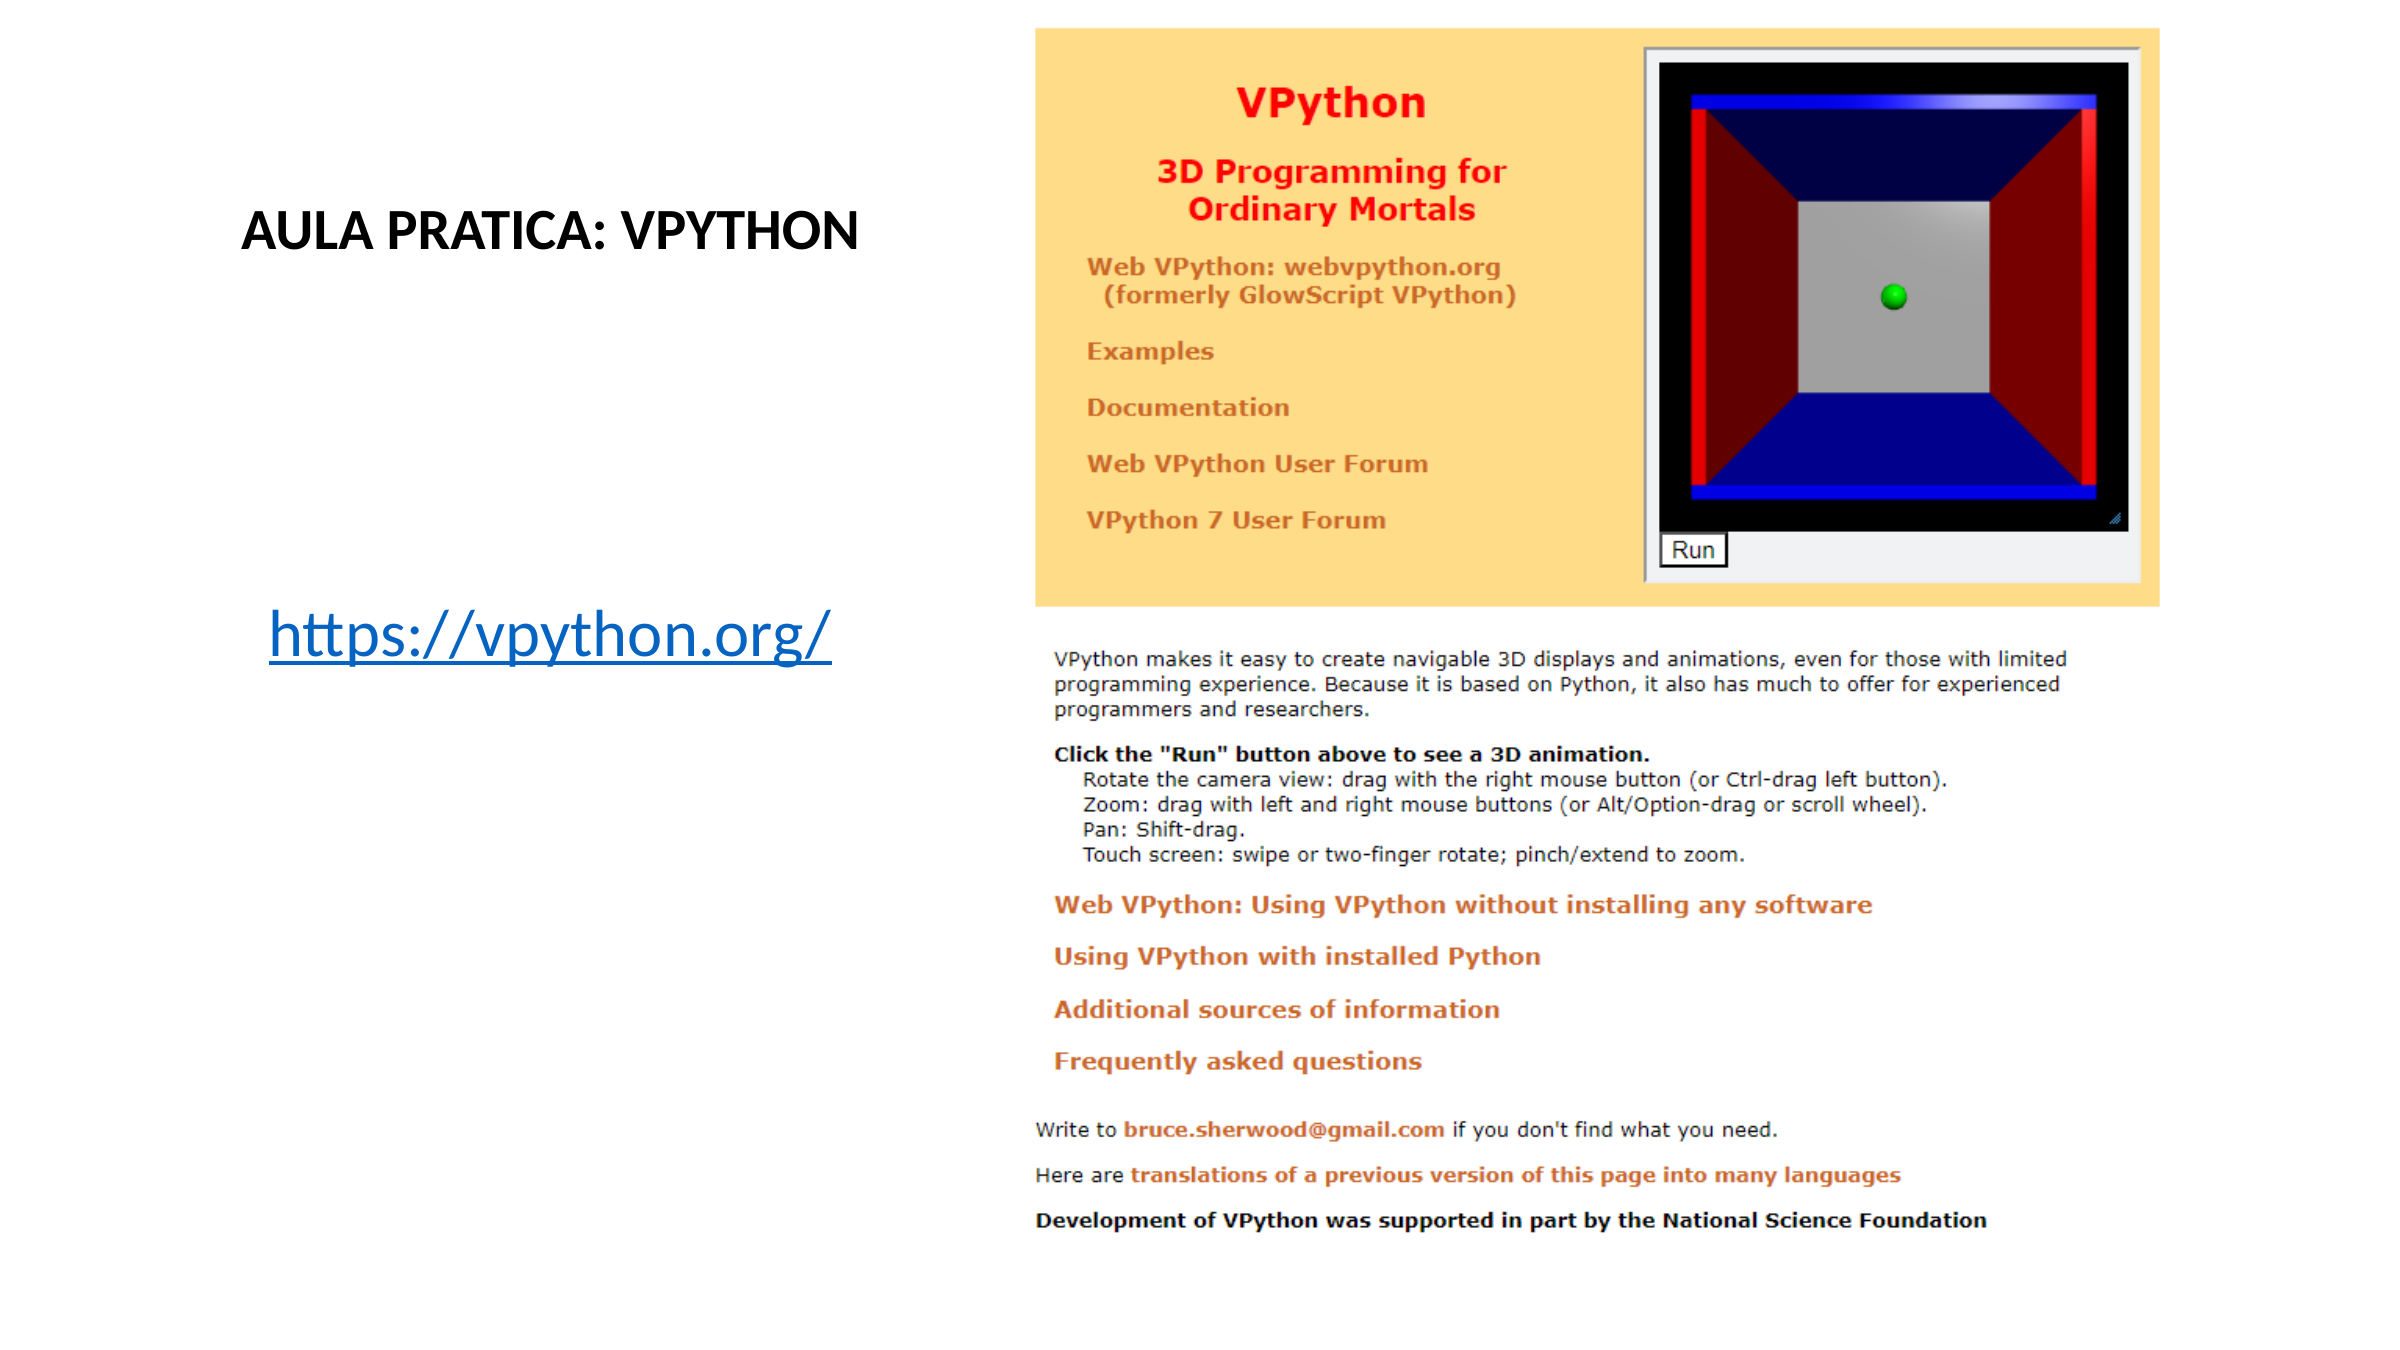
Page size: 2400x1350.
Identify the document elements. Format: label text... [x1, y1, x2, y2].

text_box https://vpython.org/ [253, 582, 847, 678]
text_box AULA PRATICA: VPYTHON [226, 183, 875, 269]
picture [1034, 19, 2343, 1331]
